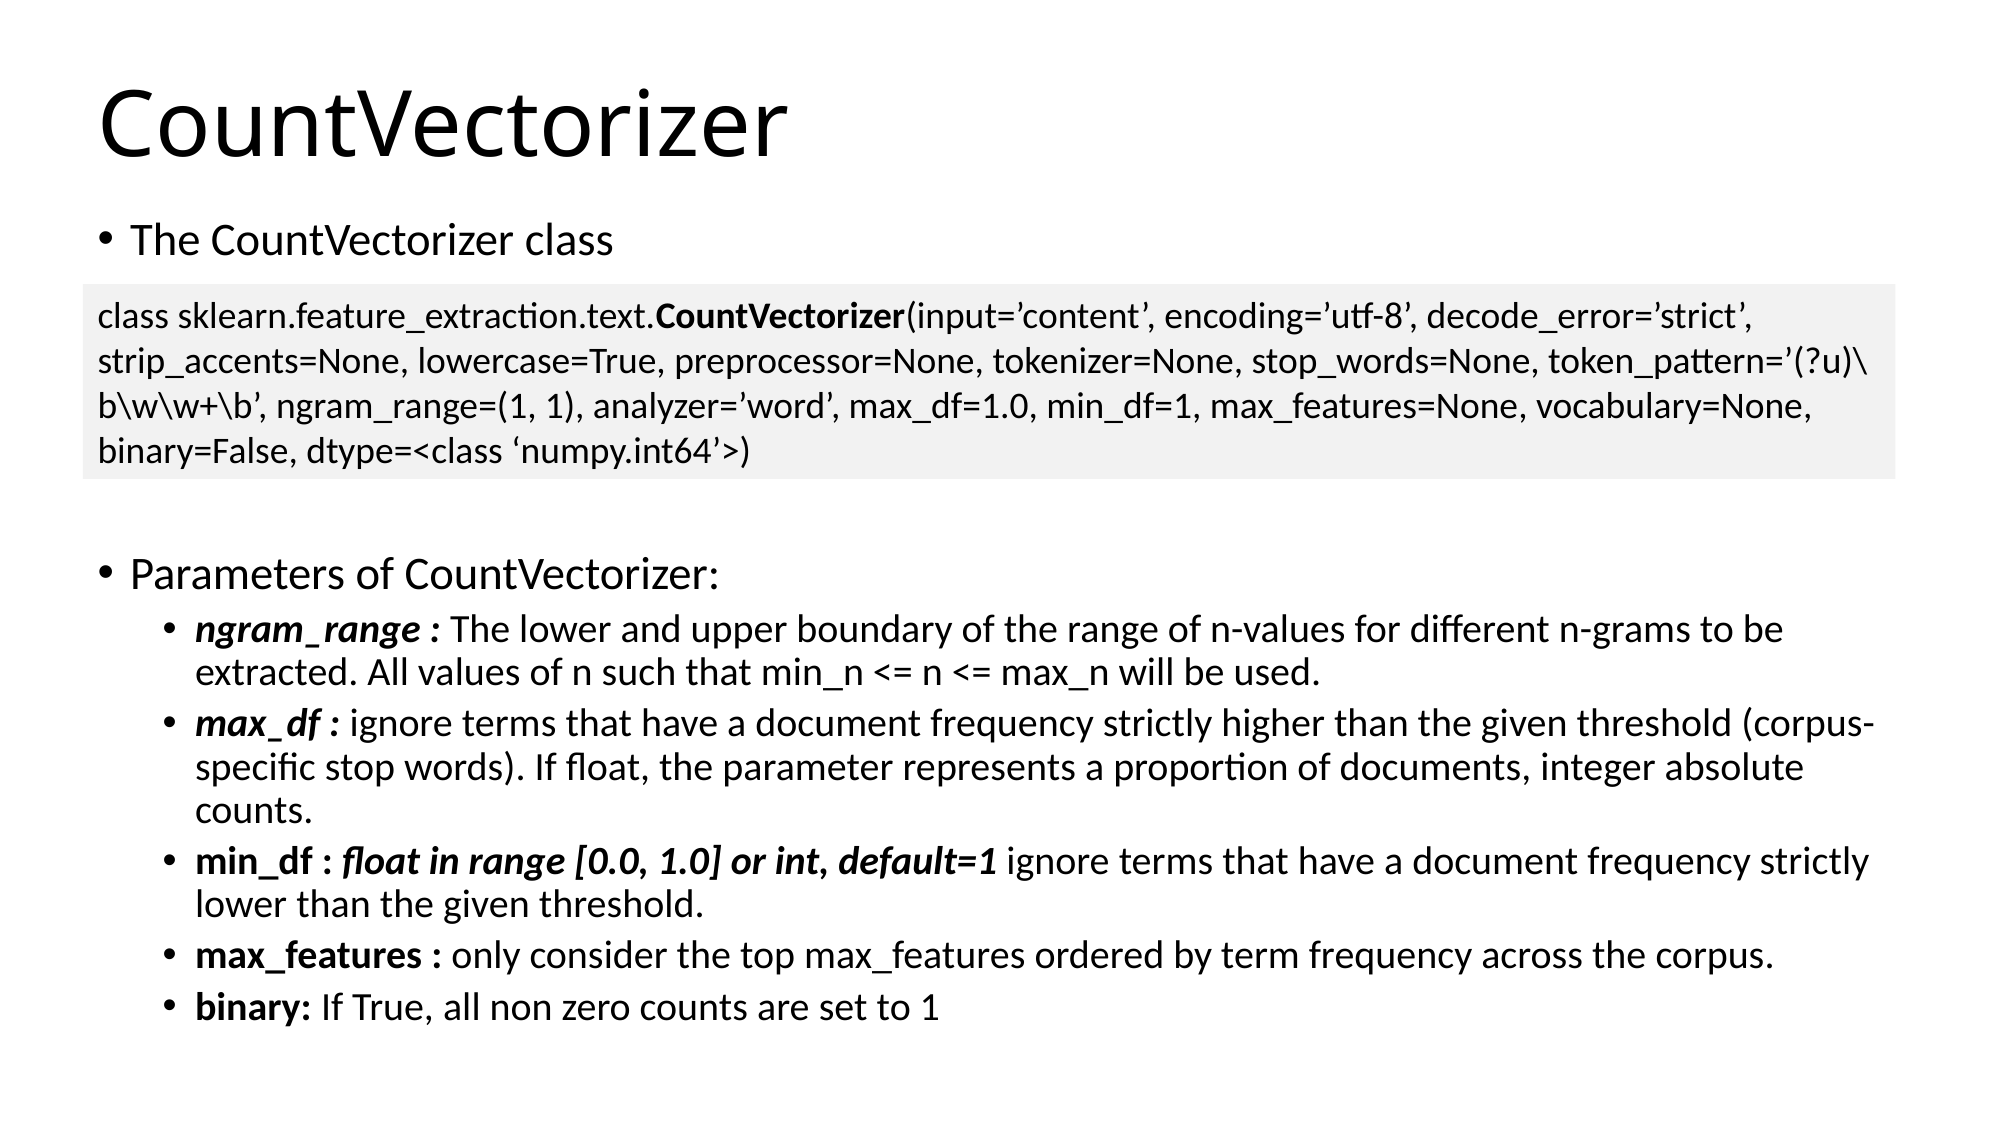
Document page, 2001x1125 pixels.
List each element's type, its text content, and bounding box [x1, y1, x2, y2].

text_box class sklearn.feature_extraction.text.CountVectorizer(input=’content’, encoding=’utf-8’, decode_error=’strict’, strip_accents=None, lowercase=True, preprocessor=None, tokenizer=None, stop_words=None, token_pattern=’(?u)\b\w\w+\b’, ngram_range=(1, 1), analyzer=’word’, max_df=1.0, min_df=1, max_features=None, vocabulary=None, binary=False, dtype=<class ‘numpy.int64’>) [82, 284, 1896, 479]
title CountVectorizer [82, 32, 1910, 207]
list The CountVectorizer class Parameters of CountVectorizer: ngram_range : The lower and upper boundary of the range of n-values for different n-grams to be extracted. All values of n such that min_n <= n <= max_n will be used. max_df : ignore terms that have a document frequency strictly higher than the given threshold (corpus-specific stop words). If float, the parameter represents a proportion of documents, integer absolute counts. min_df : float in range [0.0, 1.0] or int, default=1 ignore terms that have a document frequency strictly lower than the given threshold. max_features : only consider the top max_features ordered by term frequency across the corpus. binary: If True, all non zero counts are set to 1 [82, 207, 1910, 1043]
